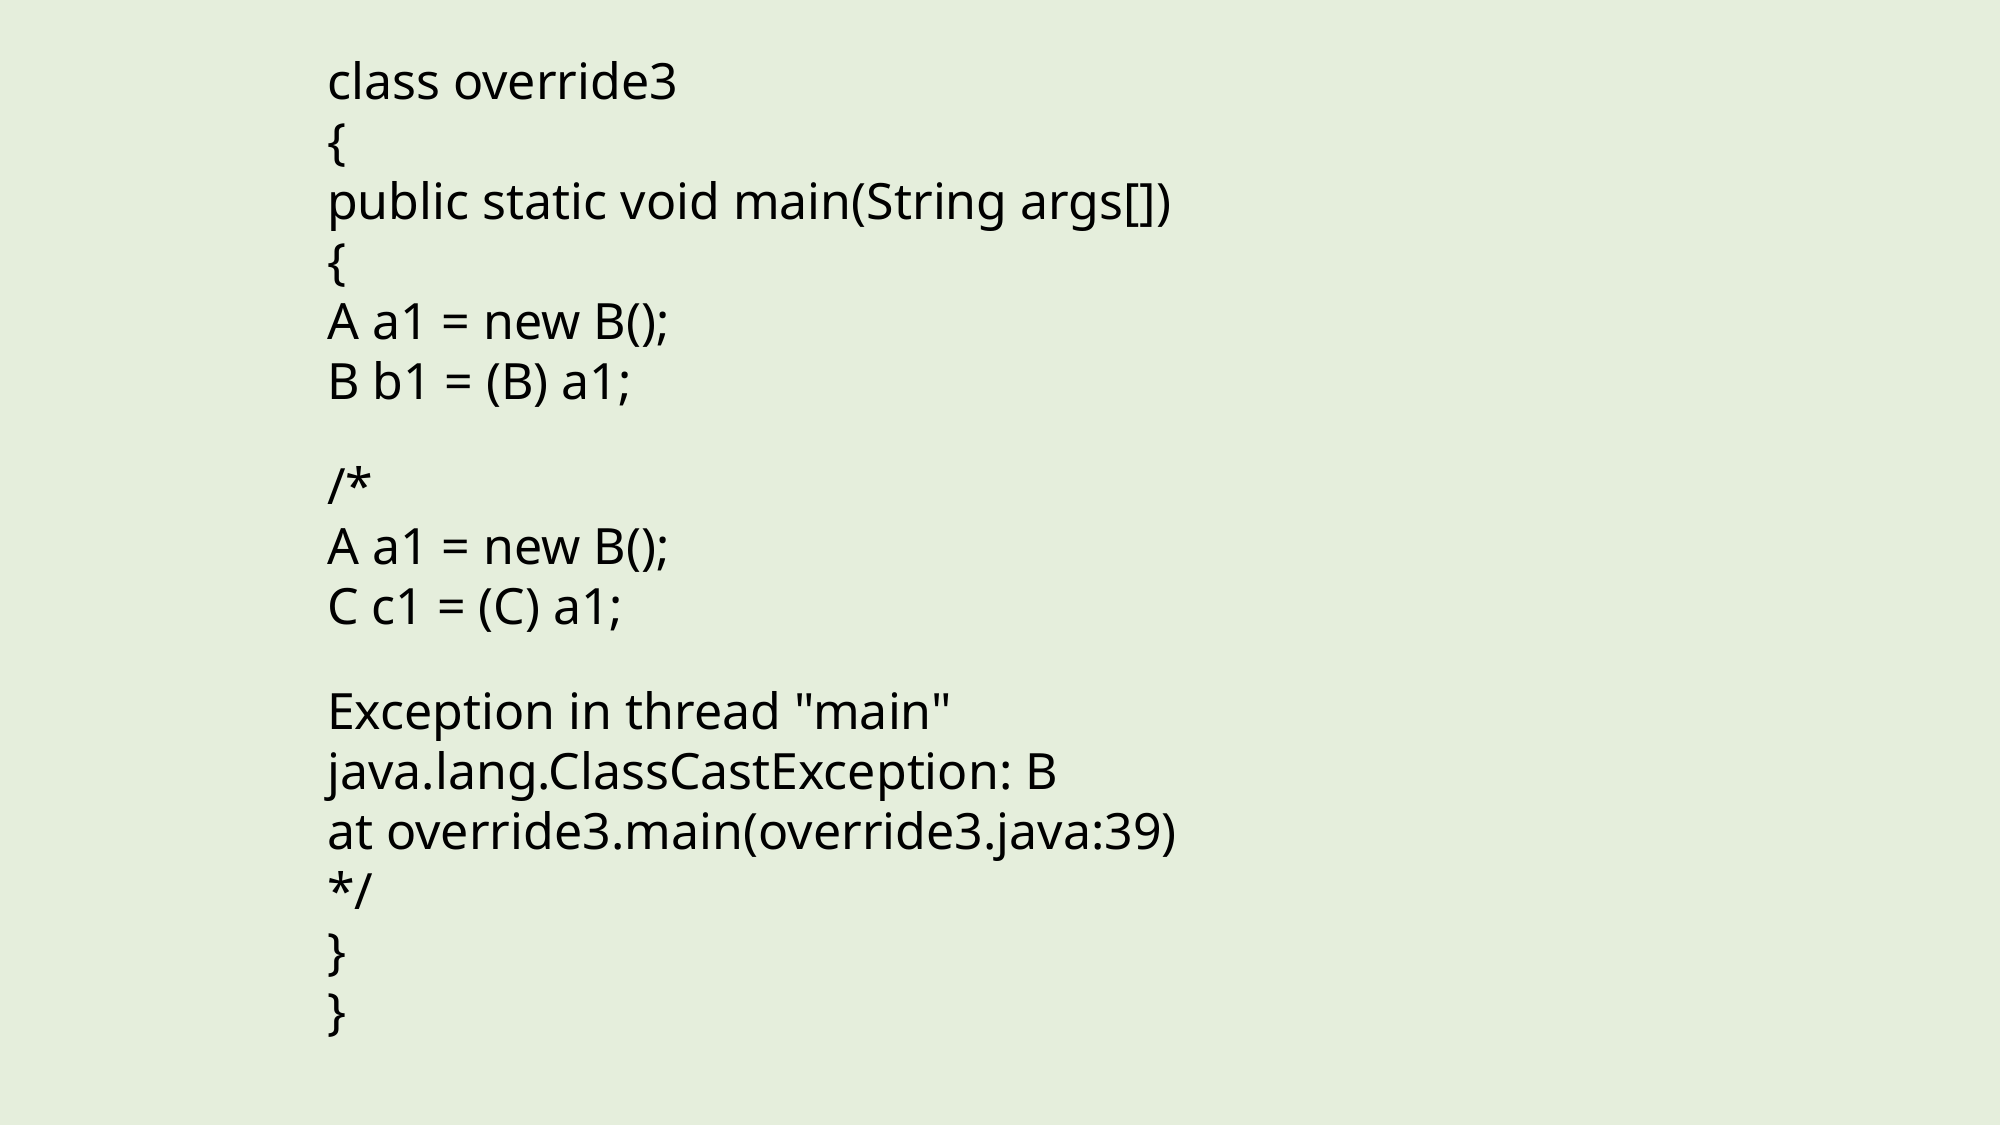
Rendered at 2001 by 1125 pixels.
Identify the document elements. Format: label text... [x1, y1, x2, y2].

text_box class override3 { public static void main(String args[]) { A a1 = new B(); B b1 = (B) a1; /* A a1 = new B(); C c1 = (C) a1; Exception in thread "main" java.lang.ClassCastException: B at override3.main(override3.java:39) */ } } [312, 42, 1638, 1078]
